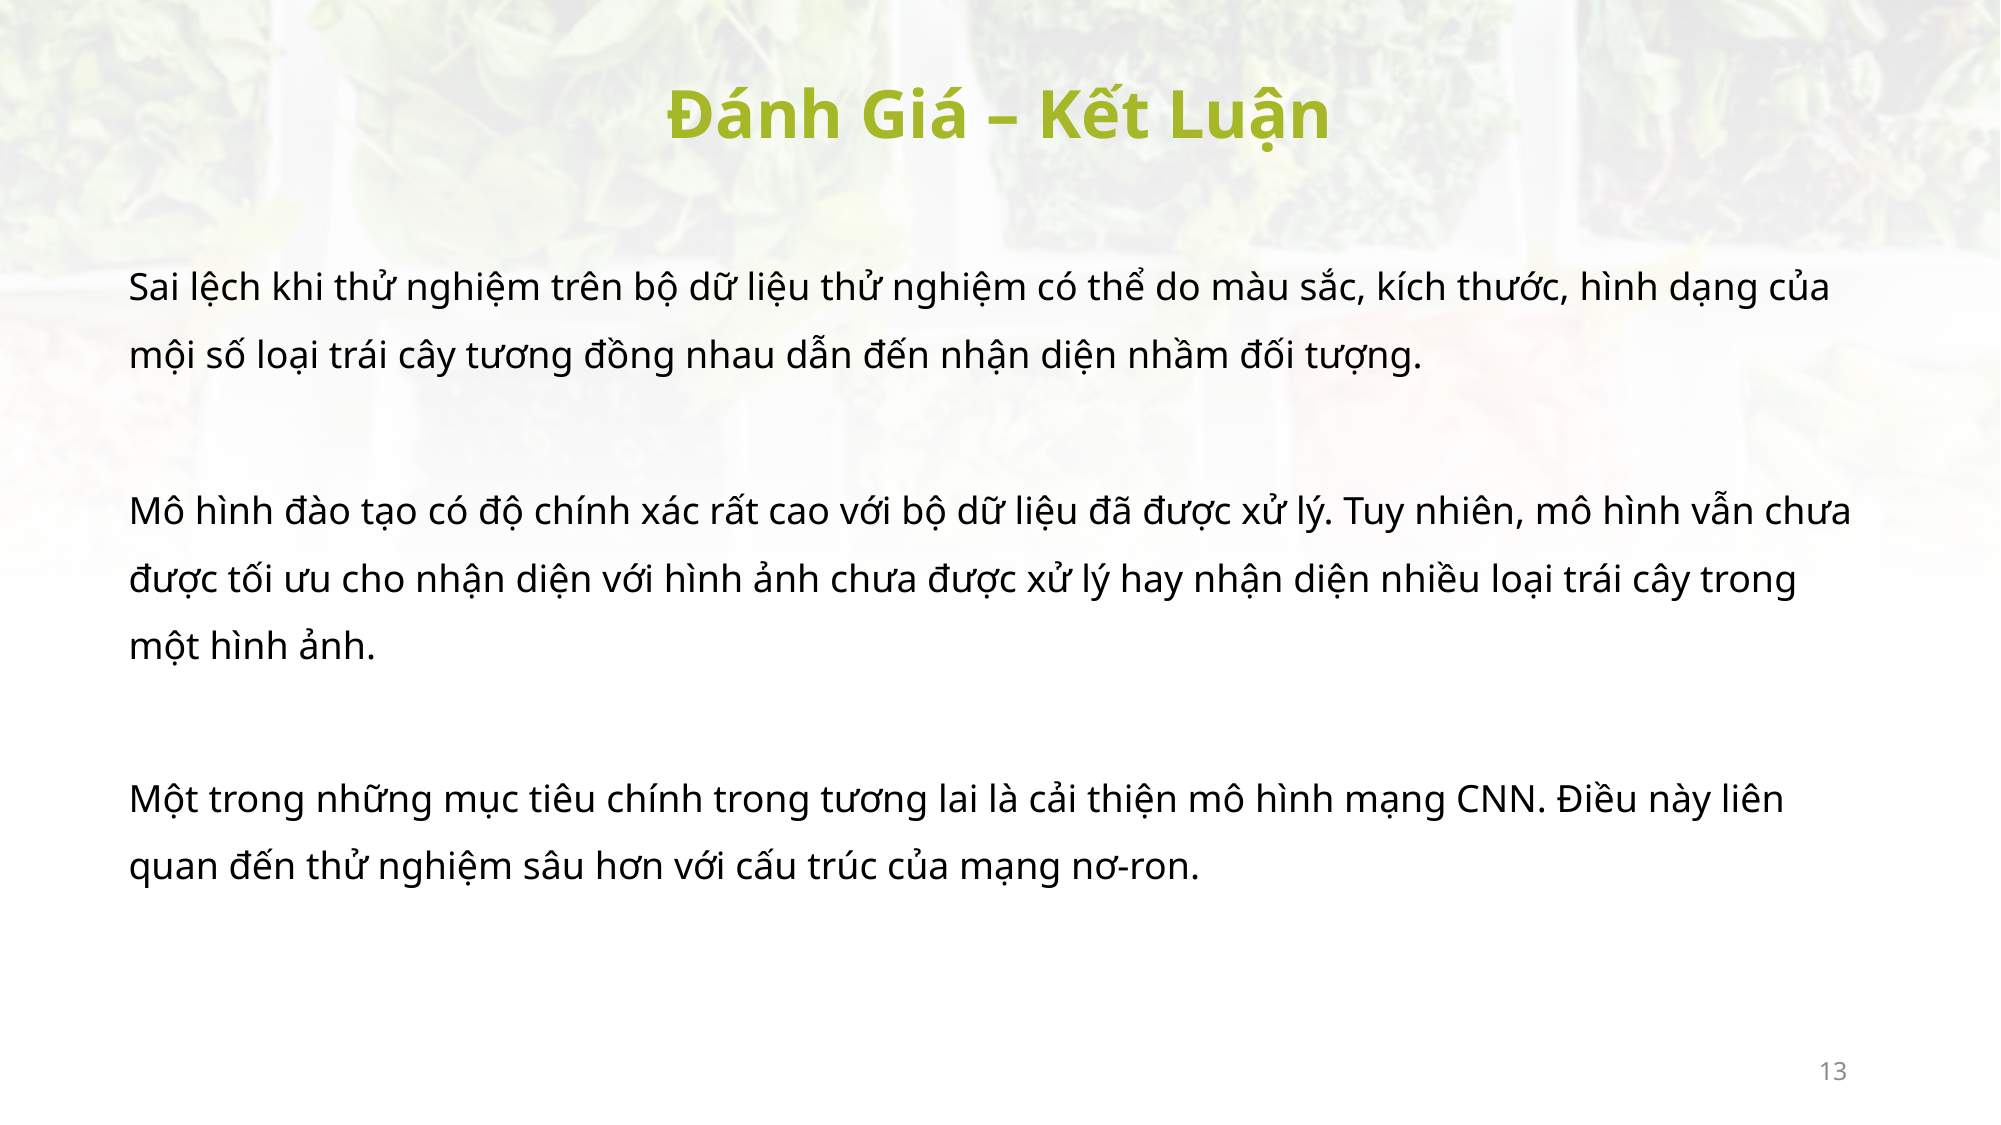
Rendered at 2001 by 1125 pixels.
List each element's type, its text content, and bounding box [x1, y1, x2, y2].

slide_number 13 [1412, 1042, 1863, 1103]
text_box Một trong những mục tiêu chính trong tương lai là cải thiện mô hình mạng CNN. Điều này liên quan đến thử nghiệm sâu hơn với cấu trúc của mạng nơ-ron. [128, 752, 1872, 888]
picture [0, 0, 2000, 612]
text_box Mô hình đào tạo có độ chính xác rất cao với bộ dữ liệu đã được xử lý. Tuy nhiên, mô hình vẫn chưa được tối ưu cho nhận diện với hình ảnh chưa được xử lý hay nhận diện nhiều loại trái cây trong một hình ảnh. [128, 612, 1872, 668]
